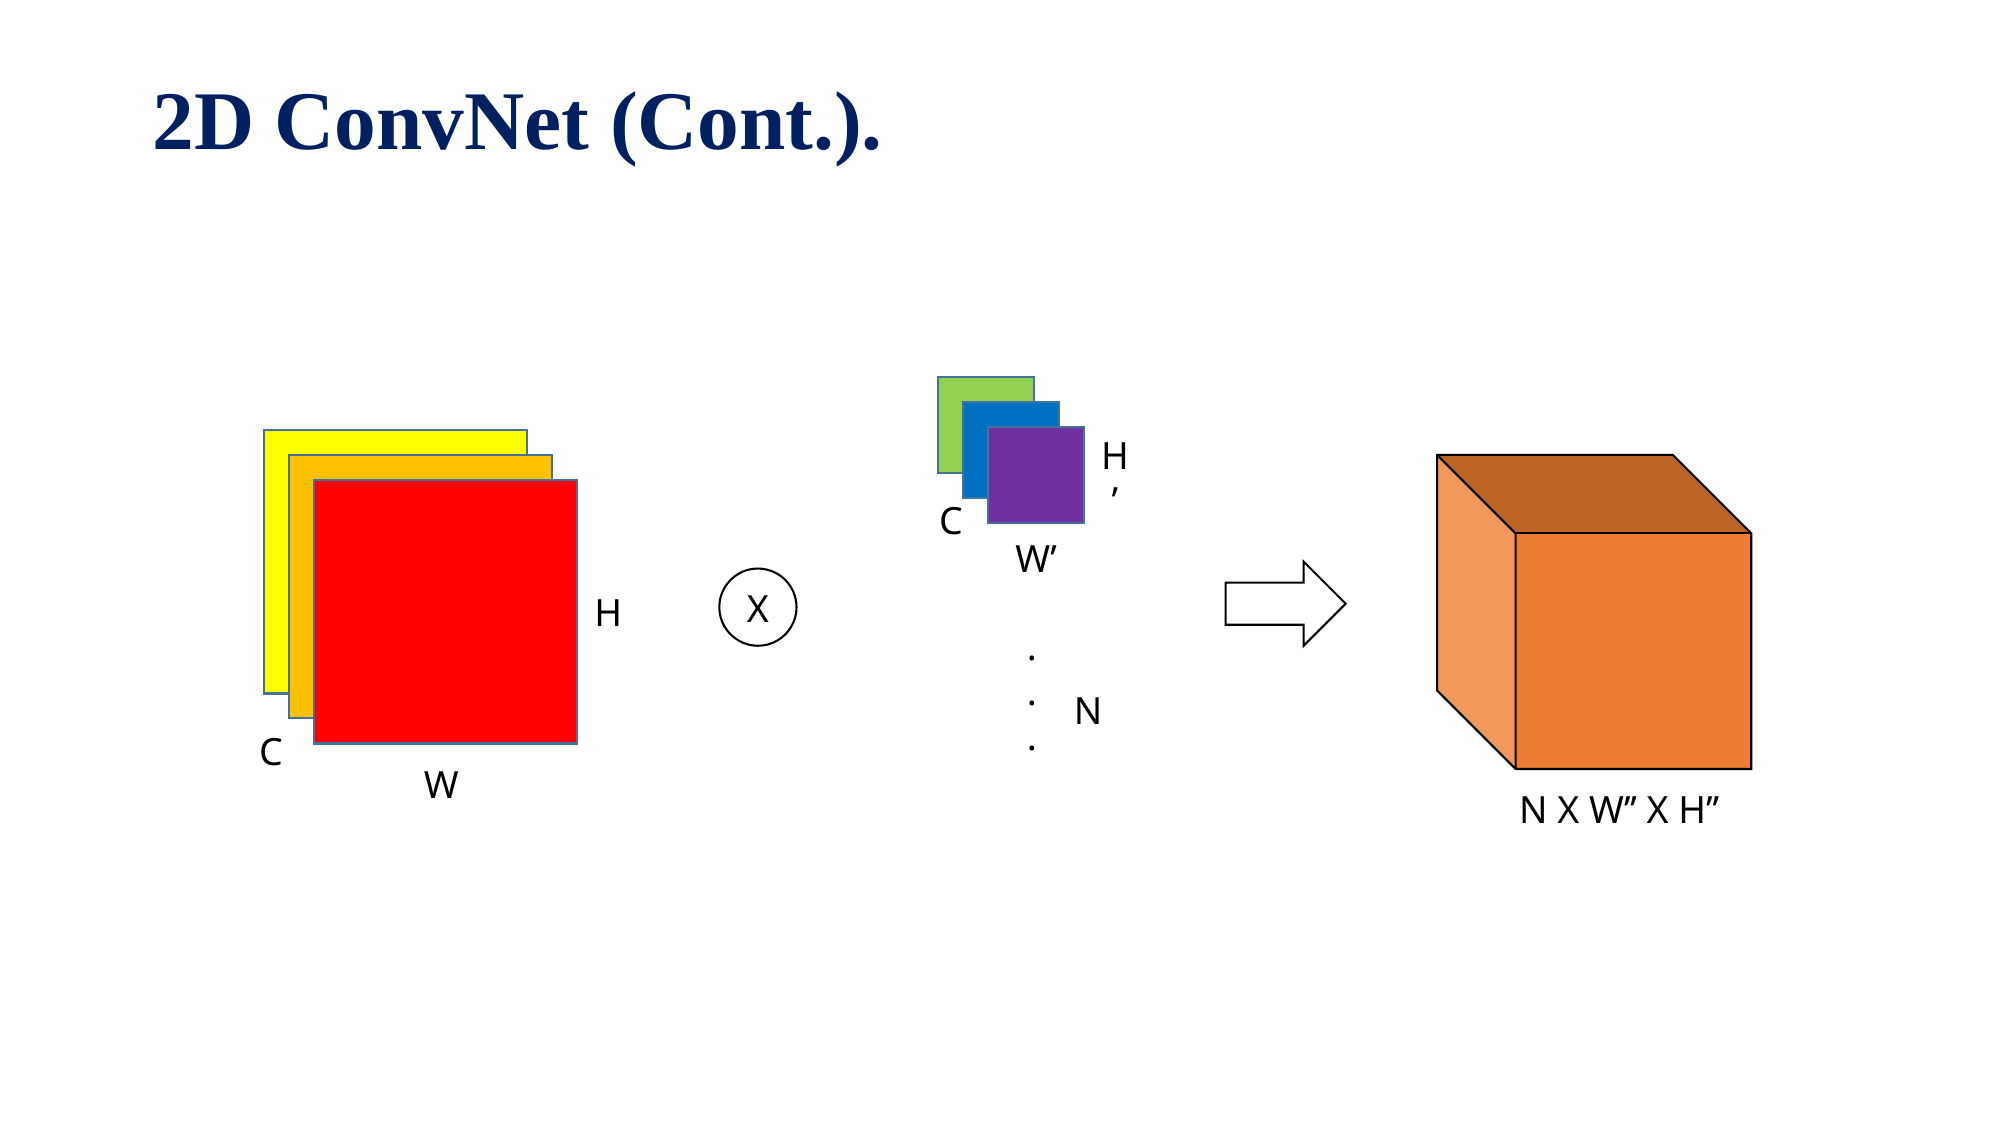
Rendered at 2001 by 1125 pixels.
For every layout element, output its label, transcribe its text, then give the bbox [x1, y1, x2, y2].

text_box [1224, 559, 1348, 649]
text_box C [900, 492, 1002, 547]
text_box . . . [1004, 586, 1059, 796]
text_box W [372, 755, 511, 811]
text_box [288, 454, 553, 719]
text_box H [579, 583, 630, 639]
text_box [937, 376, 1035, 474]
text_box C [220, 722, 322, 778]
text_box N [1057, 681, 1119, 737]
text_box H’ [1084, 449, 1146, 505]
text_box [313, 479, 578, 745]
text_box [962, 401, 1060, 492]
text_box N X W’’ X H’’ [1487, 780, 1752, 836]
text_box [987, 426, 1085, 524]
text_box X [718, 567, 798, 647]
text_box [263, 429, 528, 695]
title 2D ConvNet (Cont.). [137, 75, 1863, 171]
text_box [1436, 453, 1753, 771]
text_box W’ [966, 530, 1106, 585]
